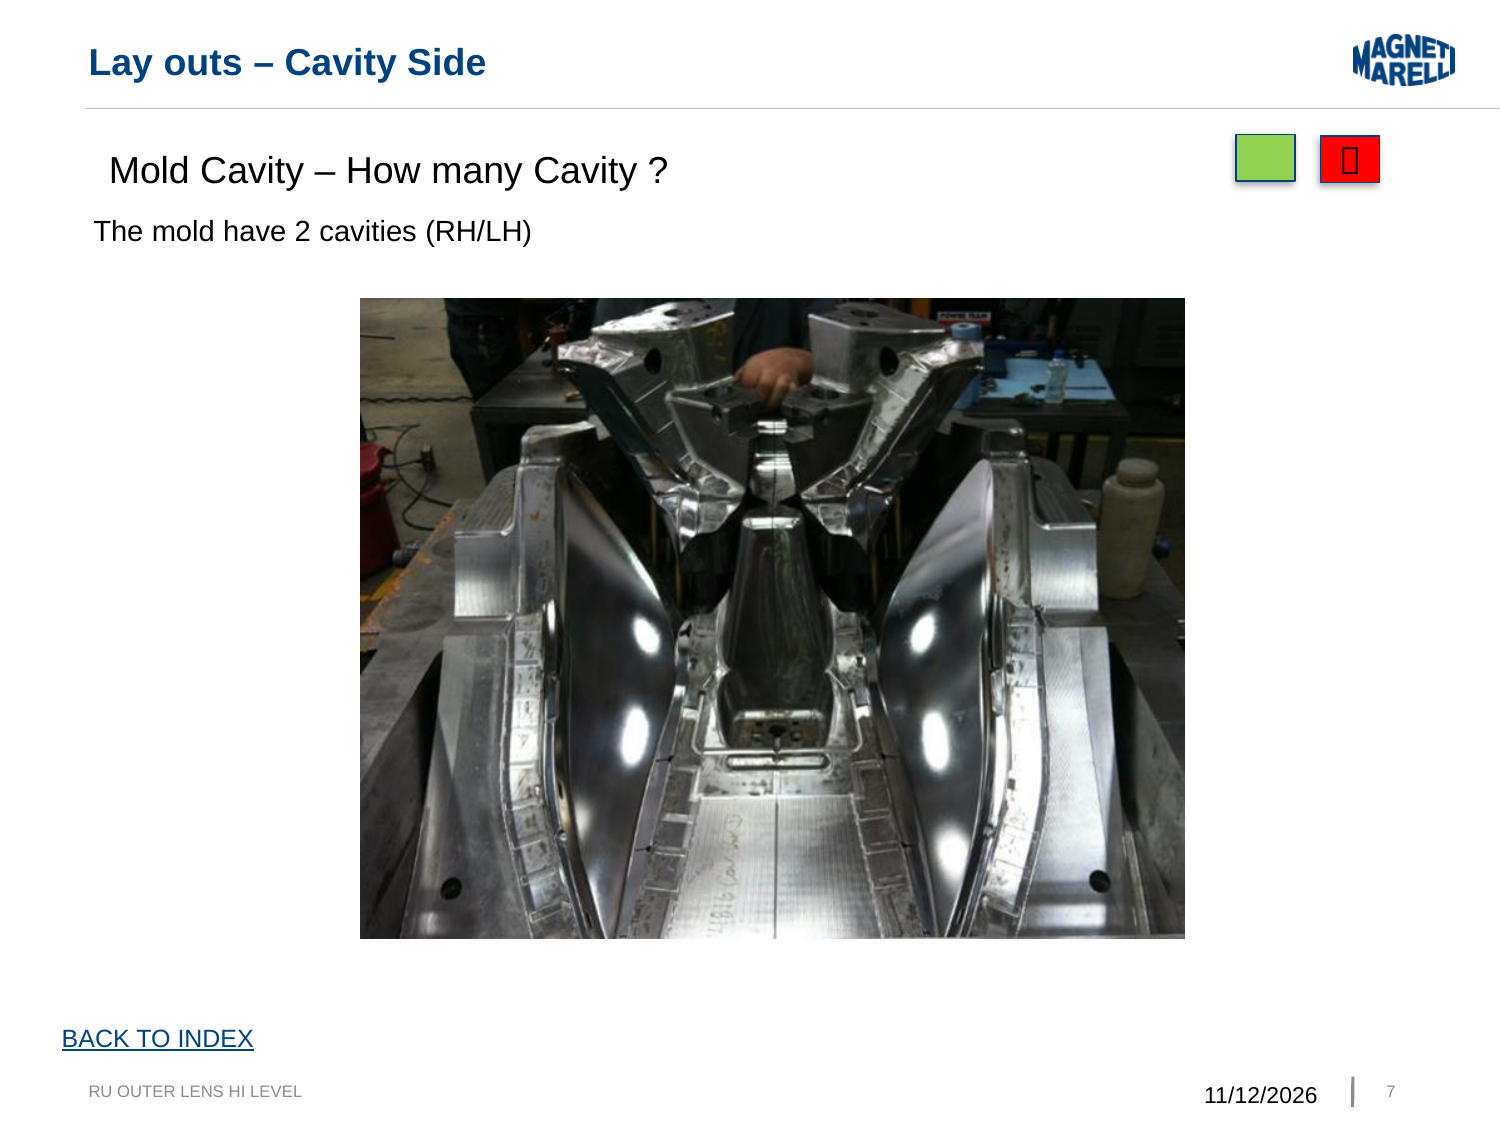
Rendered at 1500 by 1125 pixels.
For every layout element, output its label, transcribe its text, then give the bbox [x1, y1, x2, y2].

slide_number 7 [1386, 1080, 1439, 1114]
picture [1353, 34, 1455, 86]
picture [360, 298, 1185, 940]
list Lay outs – Cavity Side [88, 33, 1082, 87]
text_box [1235, 134, 1296, 182]
text_box BACK TO INDEX [46, 1015, 270, 1061]
footer RU OUTER LENS HI LEVEL [88, 1080, 709, 1120]
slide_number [1084, 1080, 1318, 1115]
list The mold have 2 cavities (RH/LH) [93, 201, 702, 987]
text_box Mold Cavity – How many Cavity ? [93, 139, 684, 199]
text_box  [1320, 135, 1380, 183]
